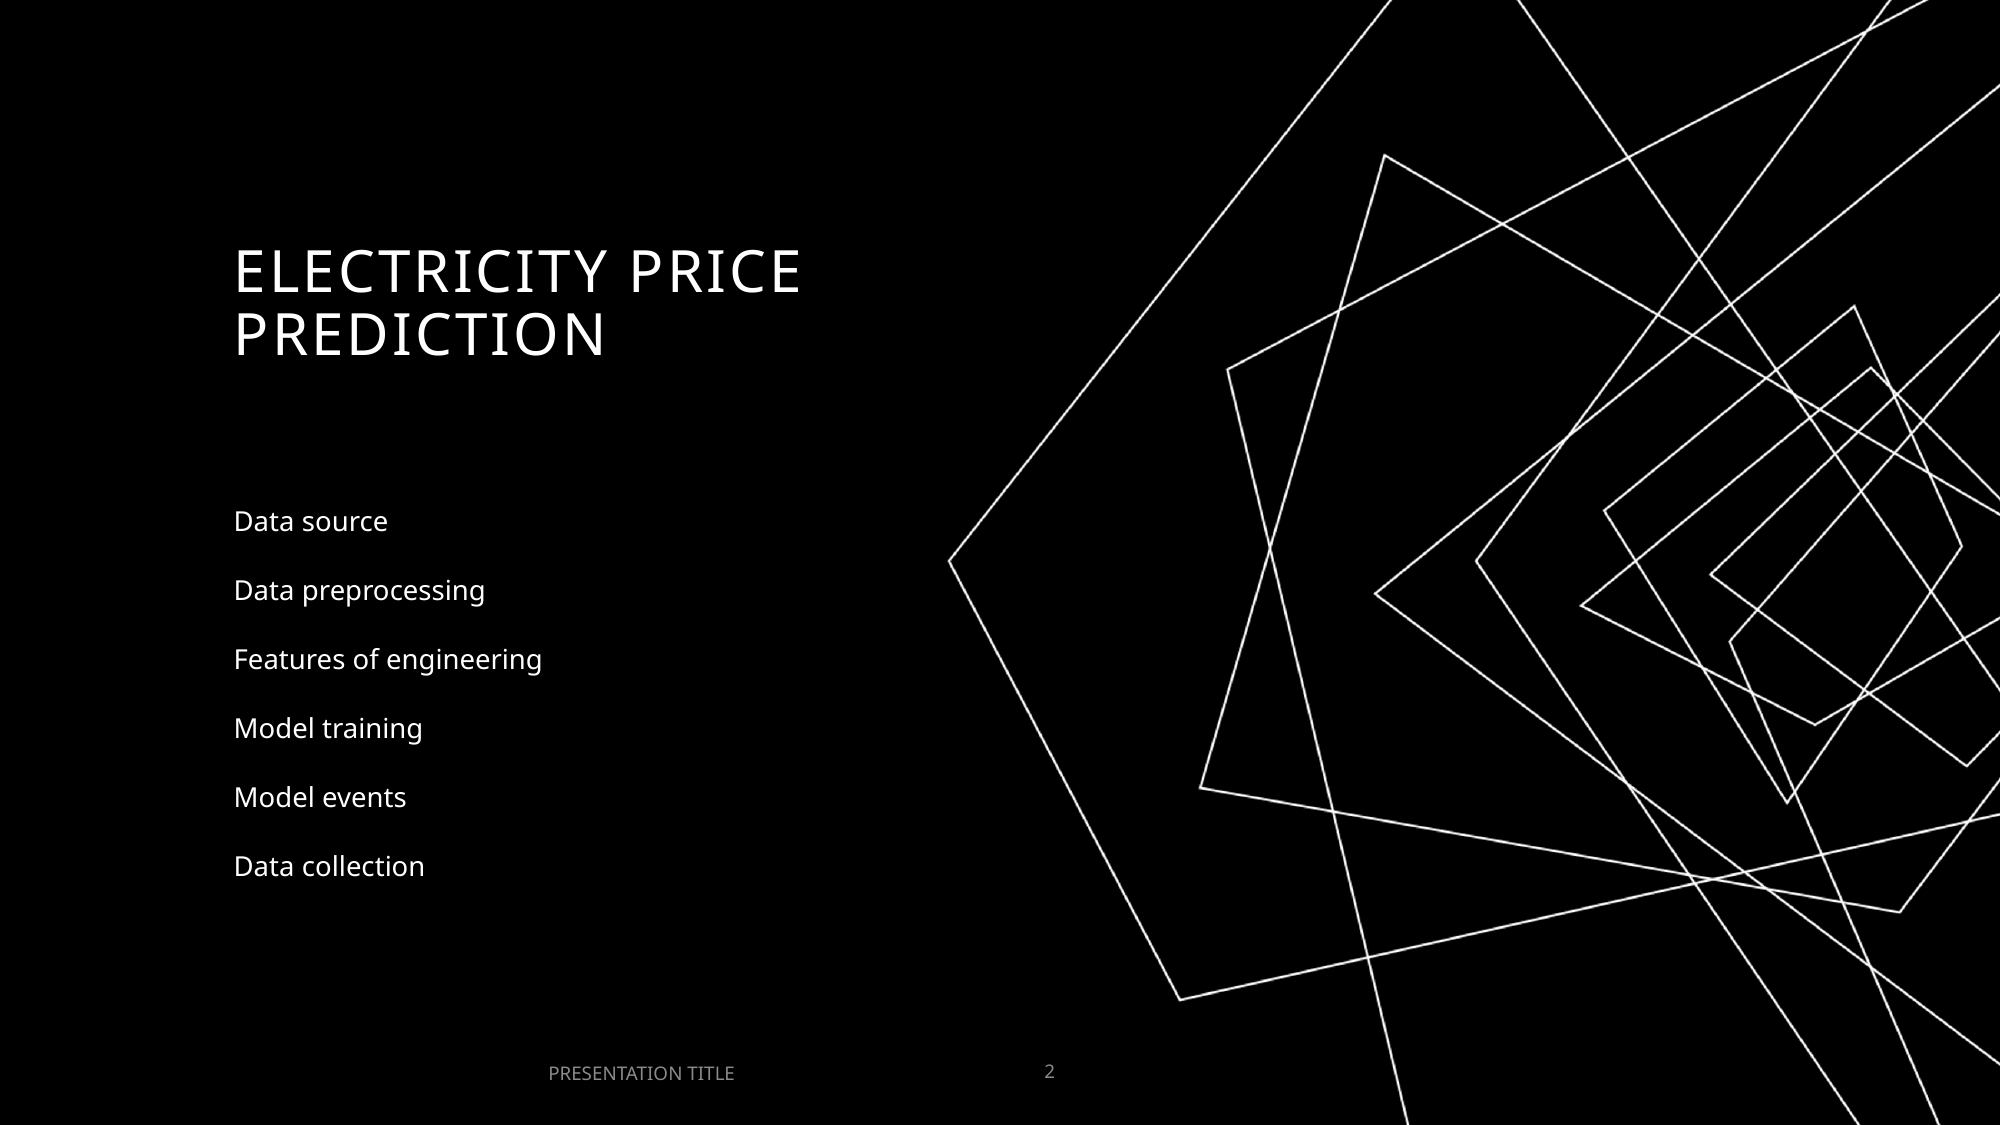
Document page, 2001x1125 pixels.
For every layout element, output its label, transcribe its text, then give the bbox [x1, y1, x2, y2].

title ELECTRICITY PRICE PREDICTION [218, 47, 958, 376]
footer PRESENTATION TITLE [437, 1042, 846, 1103]
list Data source Data preprocessing Features of engineering Model training Model events Data collection [218, 479, 694, 893]
slide_number 2 [908, 1042, 1071, 1103]
picture [900, 0, 2000, 1125]
